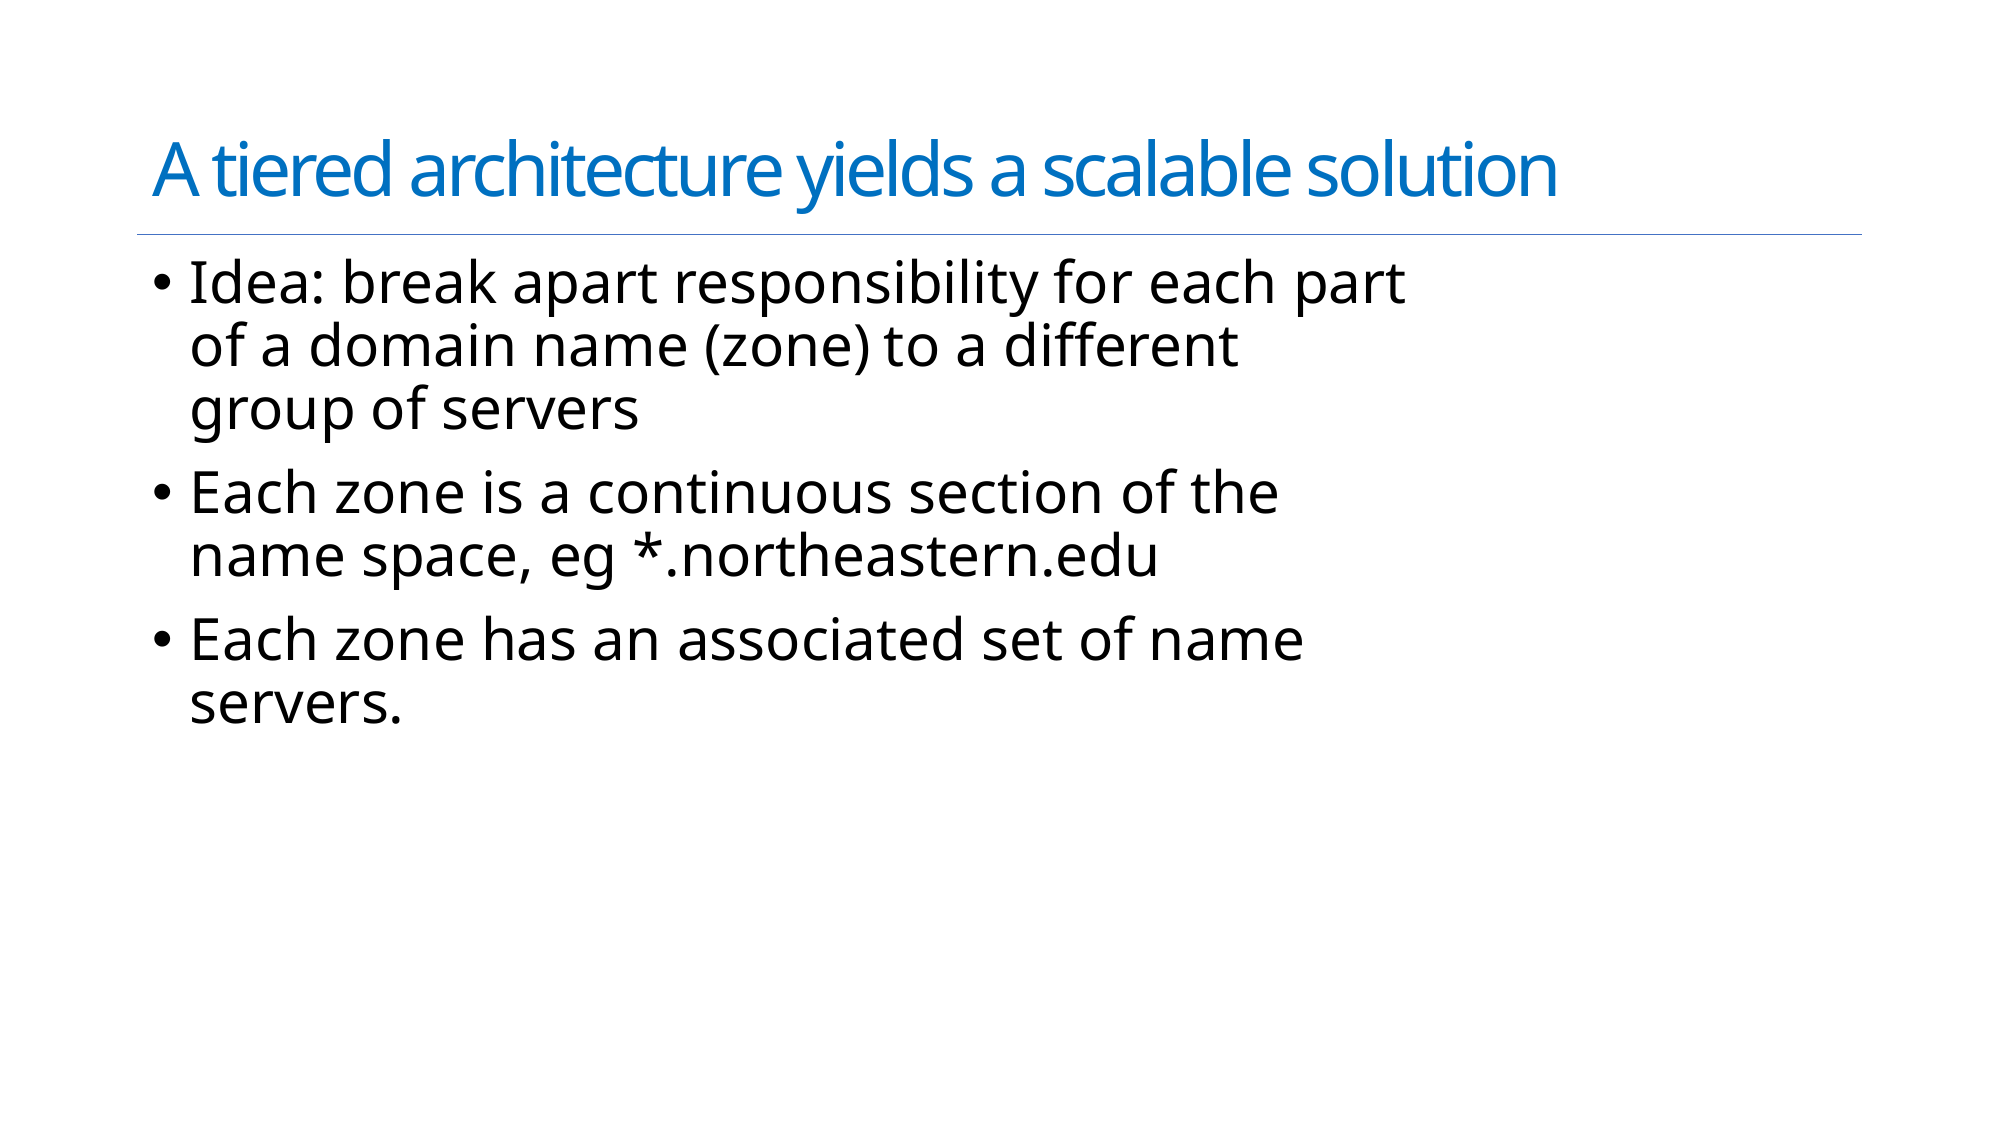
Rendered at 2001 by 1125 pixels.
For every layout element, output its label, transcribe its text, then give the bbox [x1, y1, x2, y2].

list Idea: break apart responsibility for each part of a domain name (zone) to a different group of servers Each zone is a continuous section of the name space, eg *.northeastern.edu Each zone has an associated set of name servers. [137, 246, 1432, 960]
title A tiered architecture yields a scalable solution [137, 3, 1863, 221]
